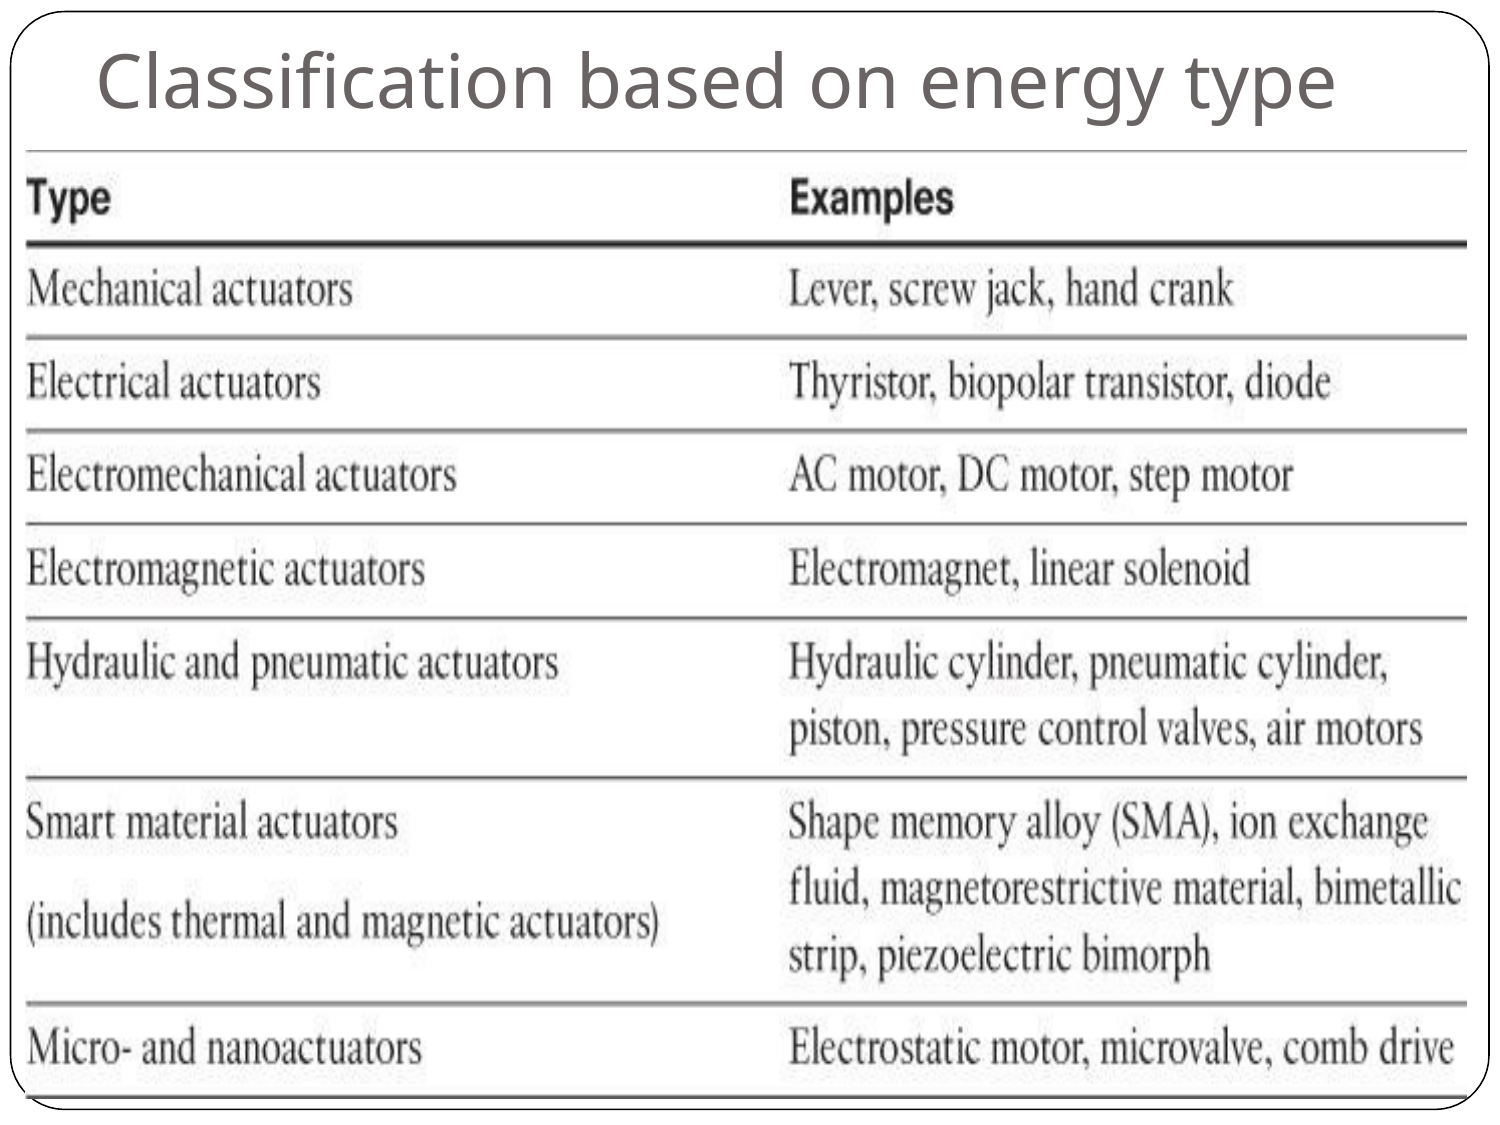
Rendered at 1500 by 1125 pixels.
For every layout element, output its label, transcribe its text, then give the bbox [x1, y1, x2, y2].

title Classification based on energy type [93, 31, 1439, 149]
picture [25, 150, 1467, 1099]
